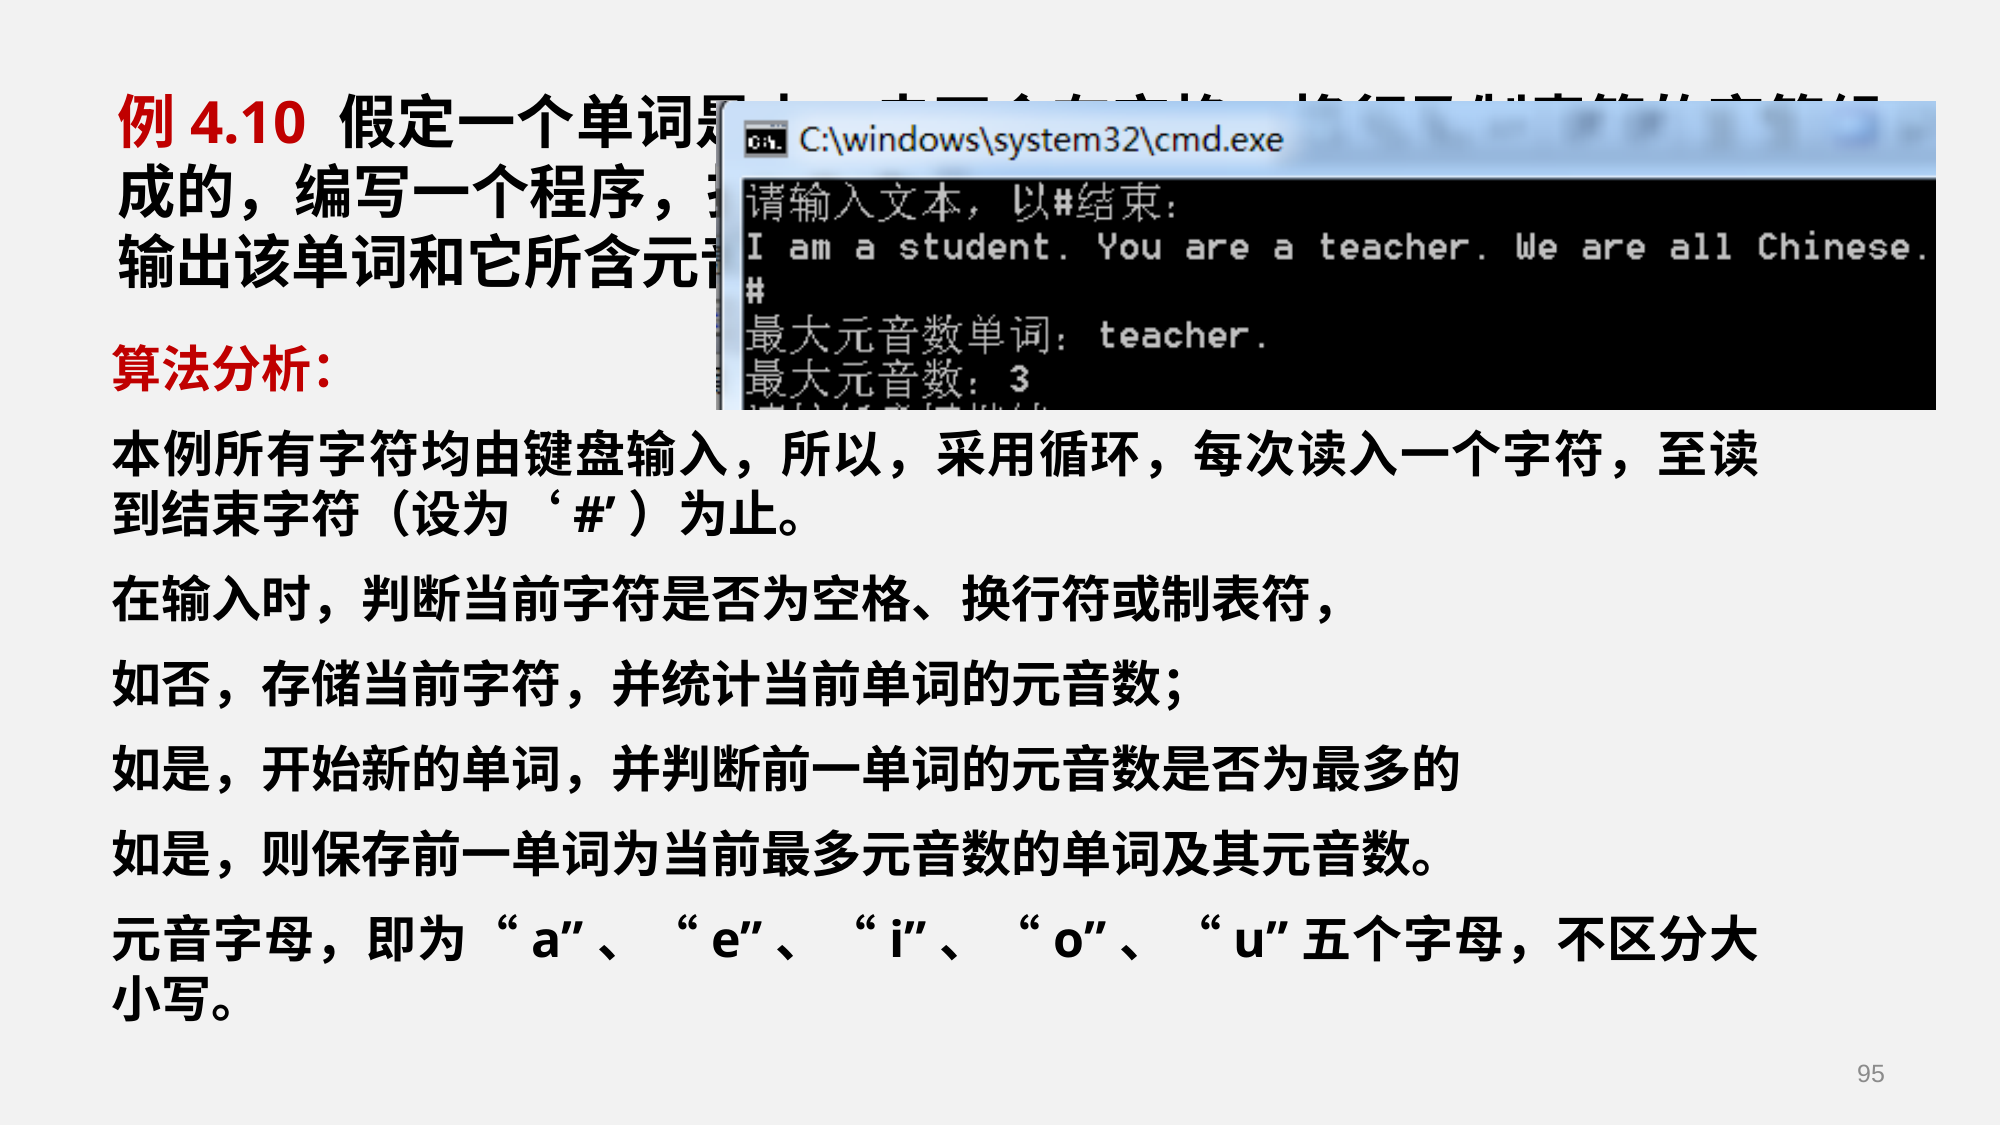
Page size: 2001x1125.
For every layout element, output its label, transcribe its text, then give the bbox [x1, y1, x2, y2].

text_box 算法分析： 本例所有字符均由键盘输入，所以，采用循环，每次读入一个字符，至读到结束字符（设为‘#’）为止。 在输入时，判断当前字符是否为空格、换行符或制表符， 如否，存储当前字符，并统计当前单词的元音数； 如是，开始新的单词，并判断前一单词的元音数是否为最多的 如是，则保存前一单词为当前最多元音数的单词及其元音数。 元音字母，即为“a”、“e”、“i”、“o”、“u”五个字母，不区分大小写。 [96, 330, 1775, 1036]
text_box 例4.10 假定一个单词是由一串不含有空格、换行及制表符的字符组成的，编写一个程序，找到输入正文中有元音字母最多的那个单词，输出该单词和它所含元音字母的个数。 [102, 78, 1900, 303]
picture [716, 101, 1936, 410]
slide_number 95 [1433, 1042, 1900, 1103]
